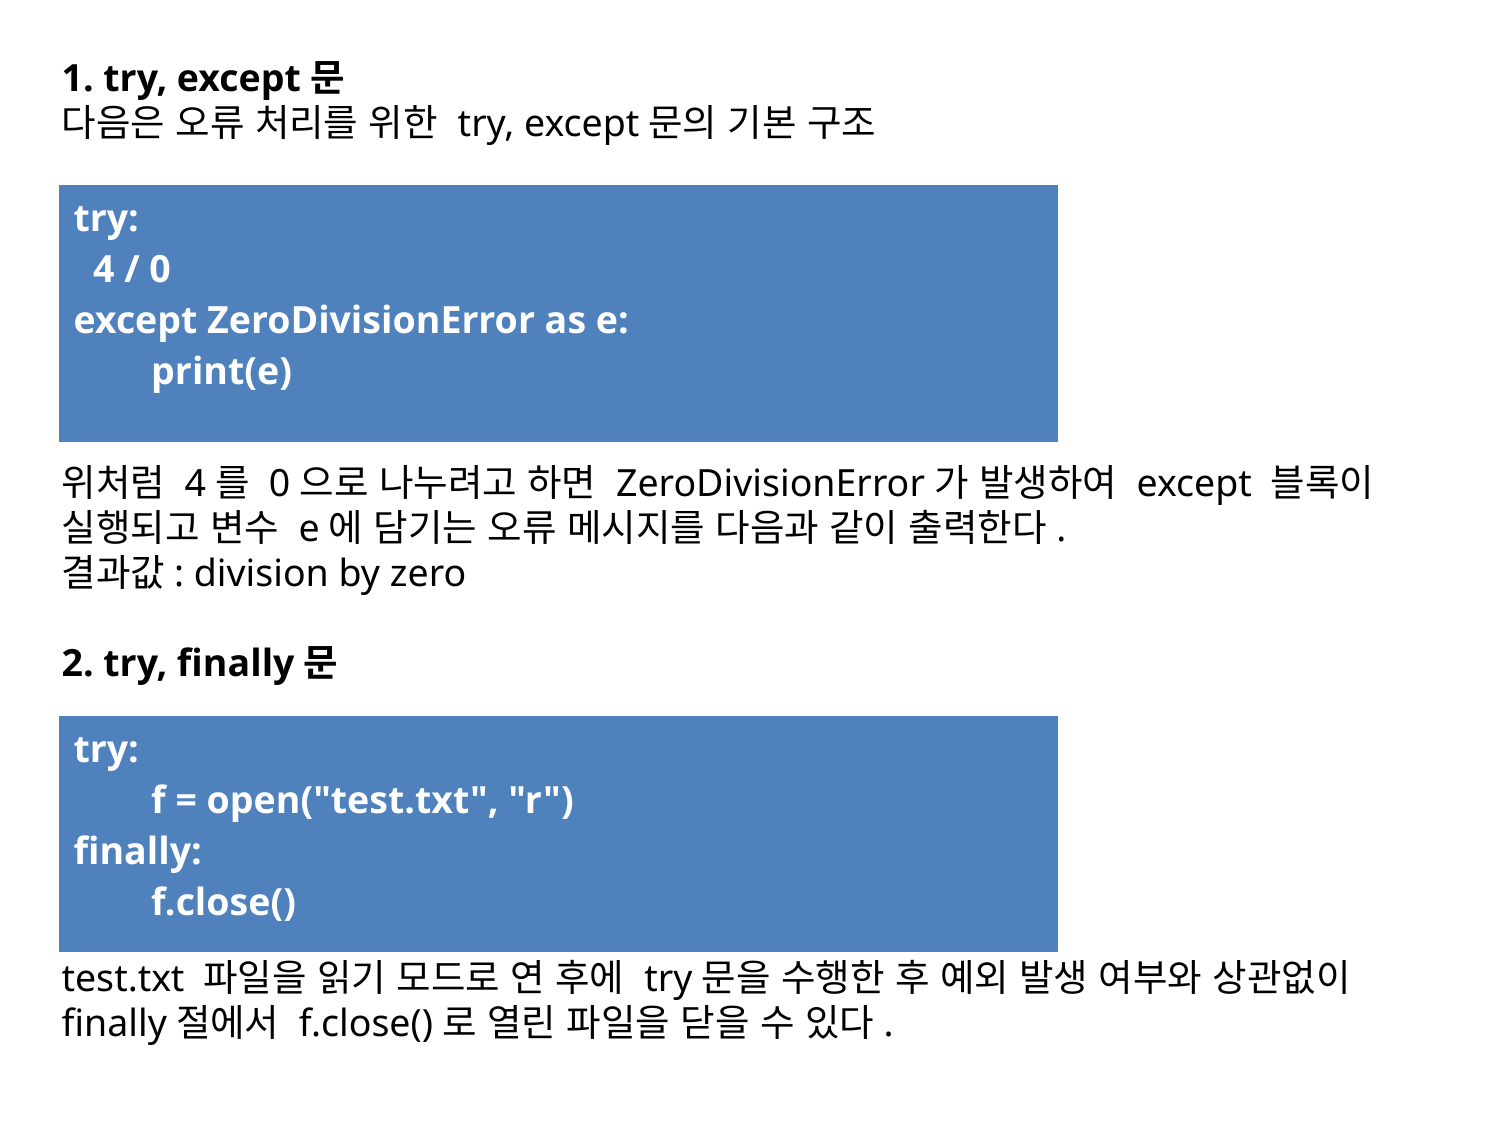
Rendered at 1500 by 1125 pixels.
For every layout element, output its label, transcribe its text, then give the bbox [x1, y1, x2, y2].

text_box 1. try, except문 다음은 오류 처리를 위한 try, except문의 기본 구조 except 발생 오류 as 오류 메시지 변수: 위처럼 4를 0으로 나누려고 하면 ZeroDivisionError가 발생하여 except 블록이 실행되고 변수 e에 담기는 오류 메시지를 다음과 같이 출력한다. 결과값: division by zero 2. try, finally문 test.txt 파일을 읽기 모드로 연 후에 try문을 수행한 후 예외 발생 여부와 상관없이 finally절에서 f.close()로 열린 파일을 닫을 수 있다. [46, 46, 1465, 1052]
table_header try: f = open("test.txt", "r") finally: f.close() [59, 716, 1058, 952]
table_header try: 4 / 0 except ZeroDivisionError as e: print(e) [59, 185, 1058, 442]
